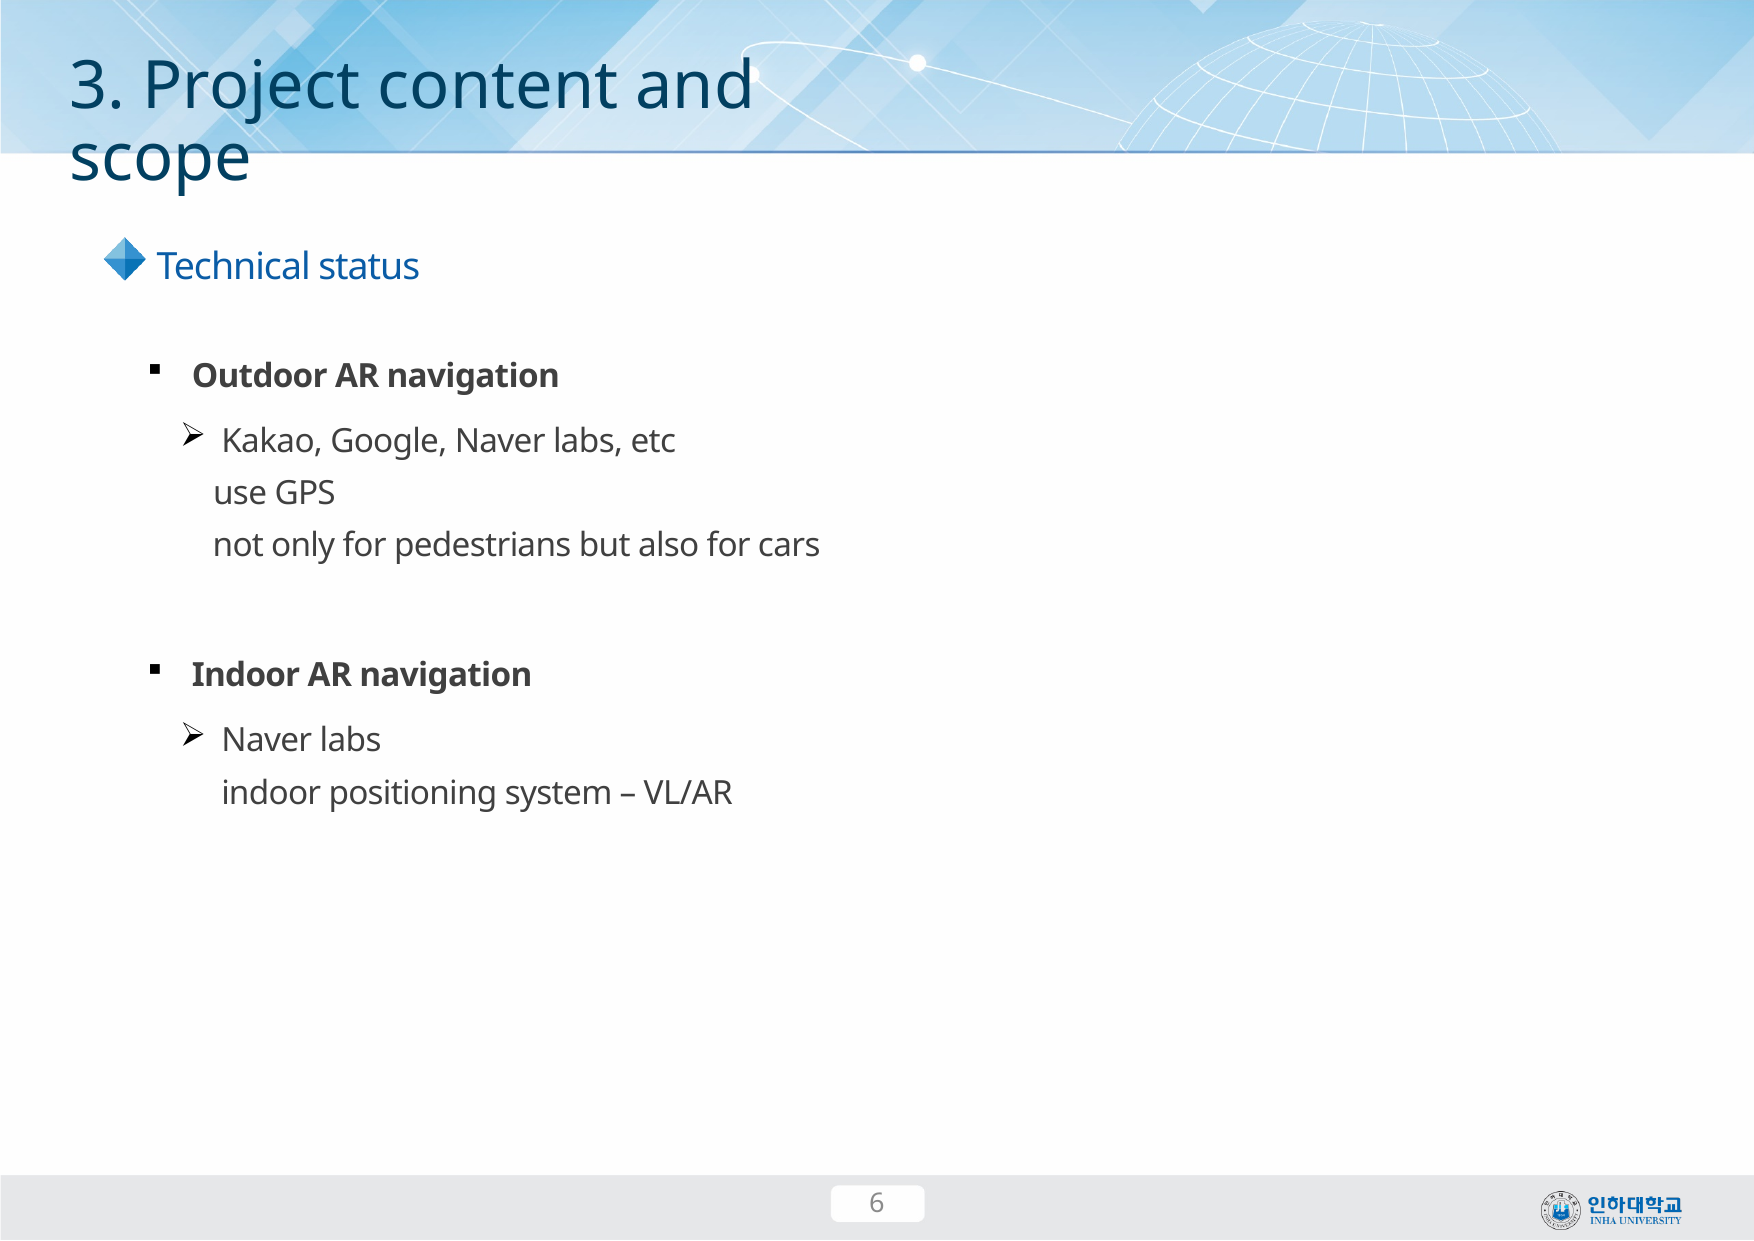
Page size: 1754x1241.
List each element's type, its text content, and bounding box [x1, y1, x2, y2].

text_box Outdoor AR navigation Kakao, Google, Naver labs, etc use GPS not only for pedestrians but also for cars Indoor AR navigation Naver labs indoor positioning system – VL/AR [103, 353, 1716, 971]
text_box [103, 237, 417, 288]
list 3. Project content and scope [54, 43, 950, 134]
picture [0, 0, 1754, 1240]
